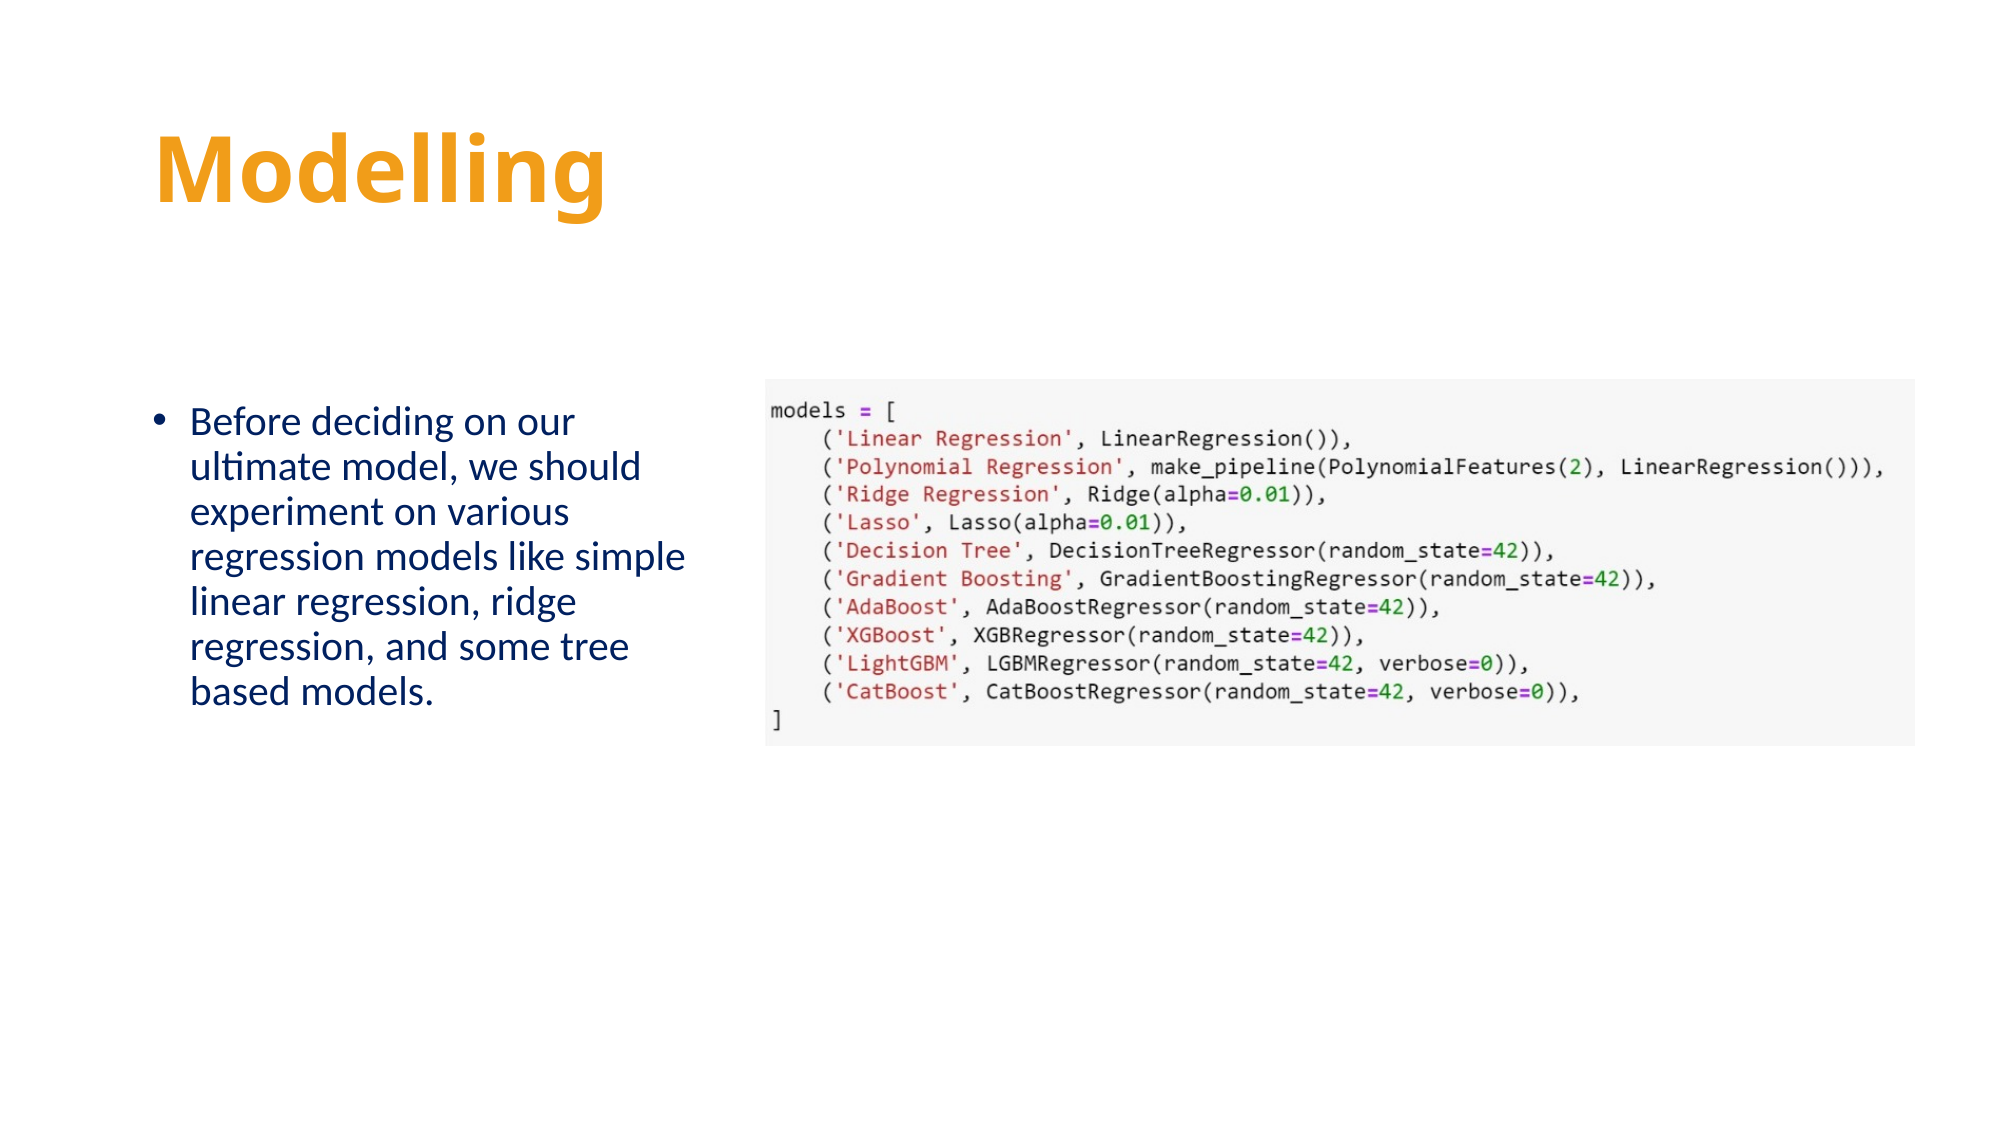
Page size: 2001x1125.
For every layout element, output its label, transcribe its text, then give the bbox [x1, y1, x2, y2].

picture [765, 379, 1915, 746]
list Before deciding on our ultimate model, we should experiment on various regression models like simple linear regression, ridge regression, and some tree based models. [137, 391, 712, 812]
title Modelling [137, 64, 1863, 282]
